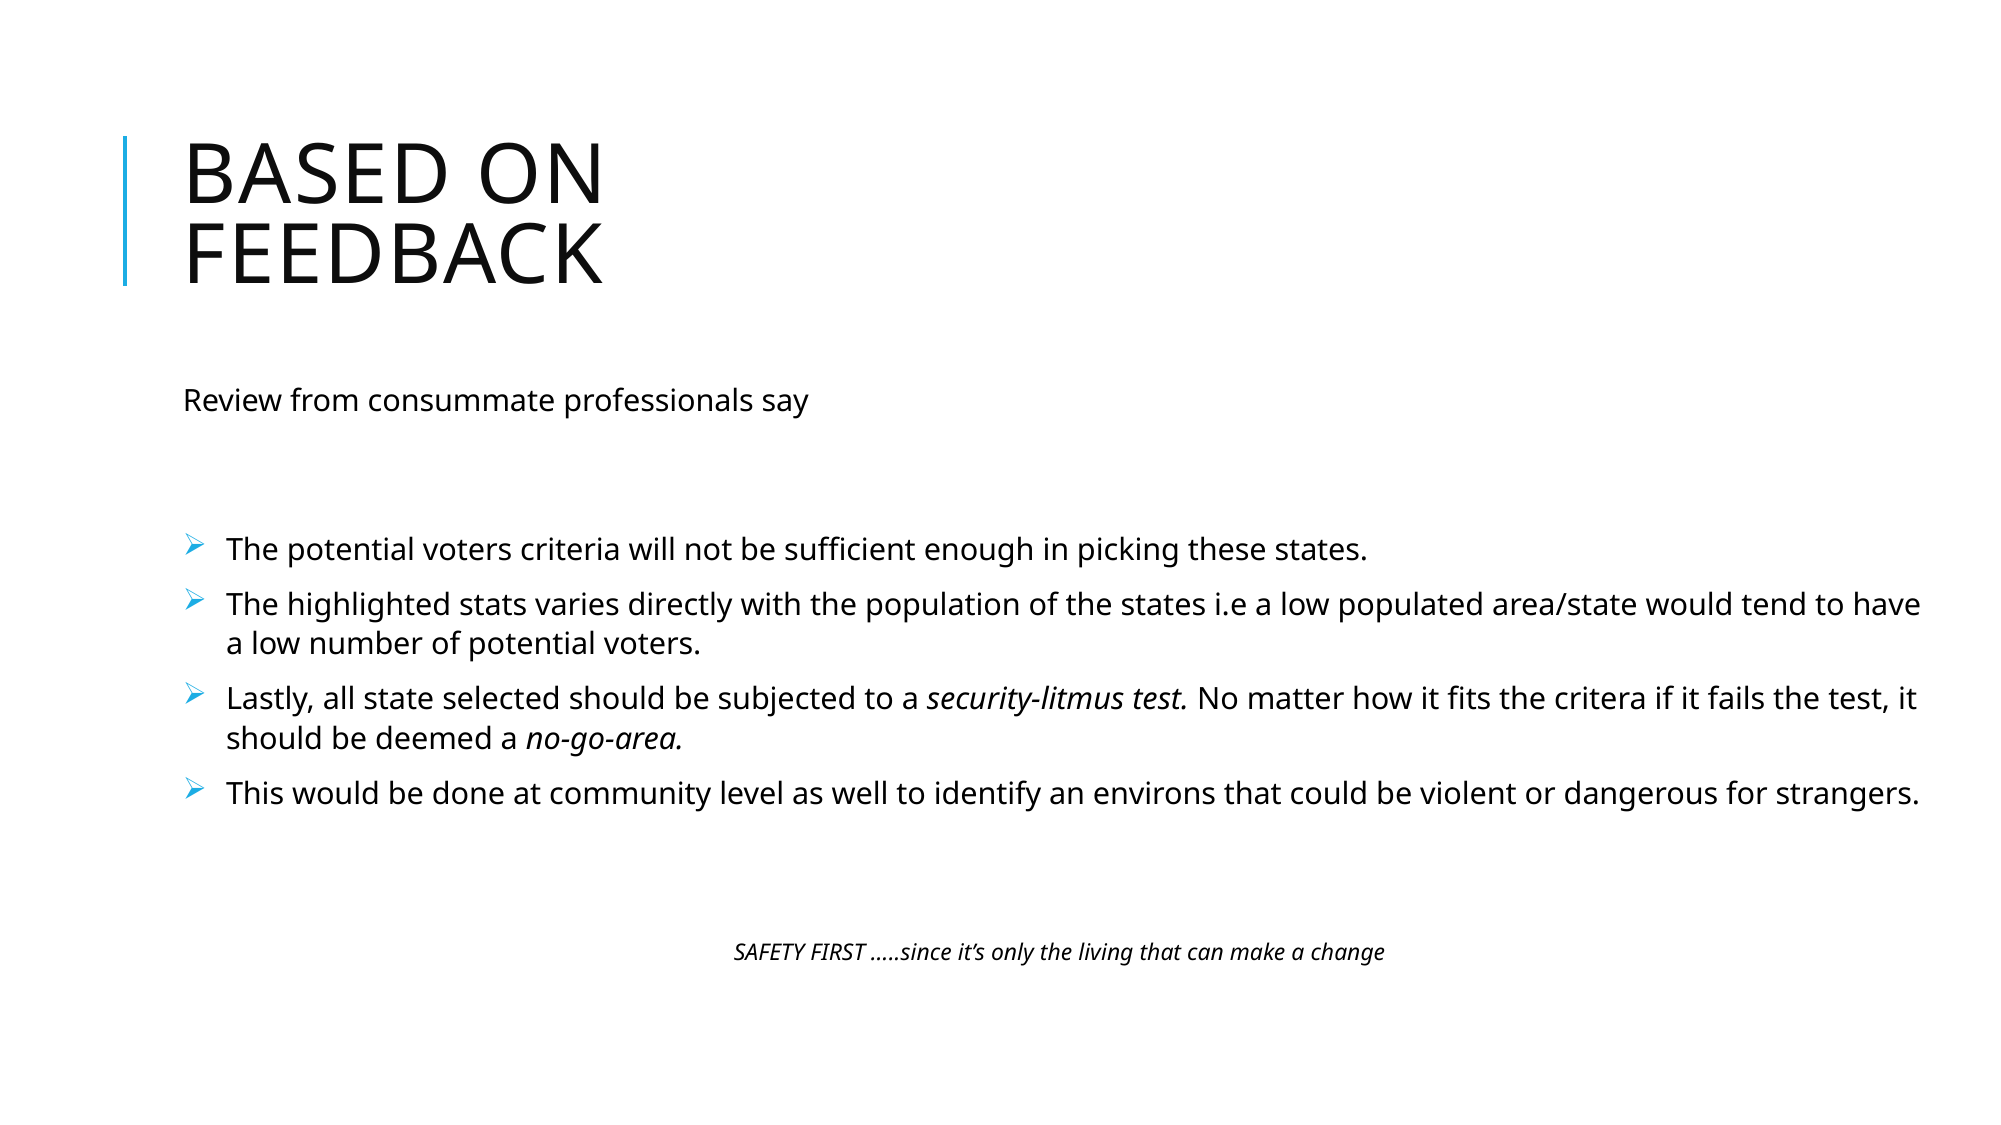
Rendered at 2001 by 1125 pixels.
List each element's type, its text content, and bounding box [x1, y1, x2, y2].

title Based on feedback [168, 77, 888, 363]
list Review from consummate professionals say The potential voters criteria will not be sufficient enough in picking these states. The highlighted stats varies directly with the population of the states i.e a low populated area/state would tend to have a low number of potential voters. Lastly, all state selected should be subjected to a security-litmus test. No matter how it fits the critera if it fails the test, it should be deemed a no-go-area. This would be done at community level as well to identify an environs that could be violent or dangerous for strangers. SAFETY FIRST …..since it’s only the living that can make a change [168, 370, 1953, 988]
